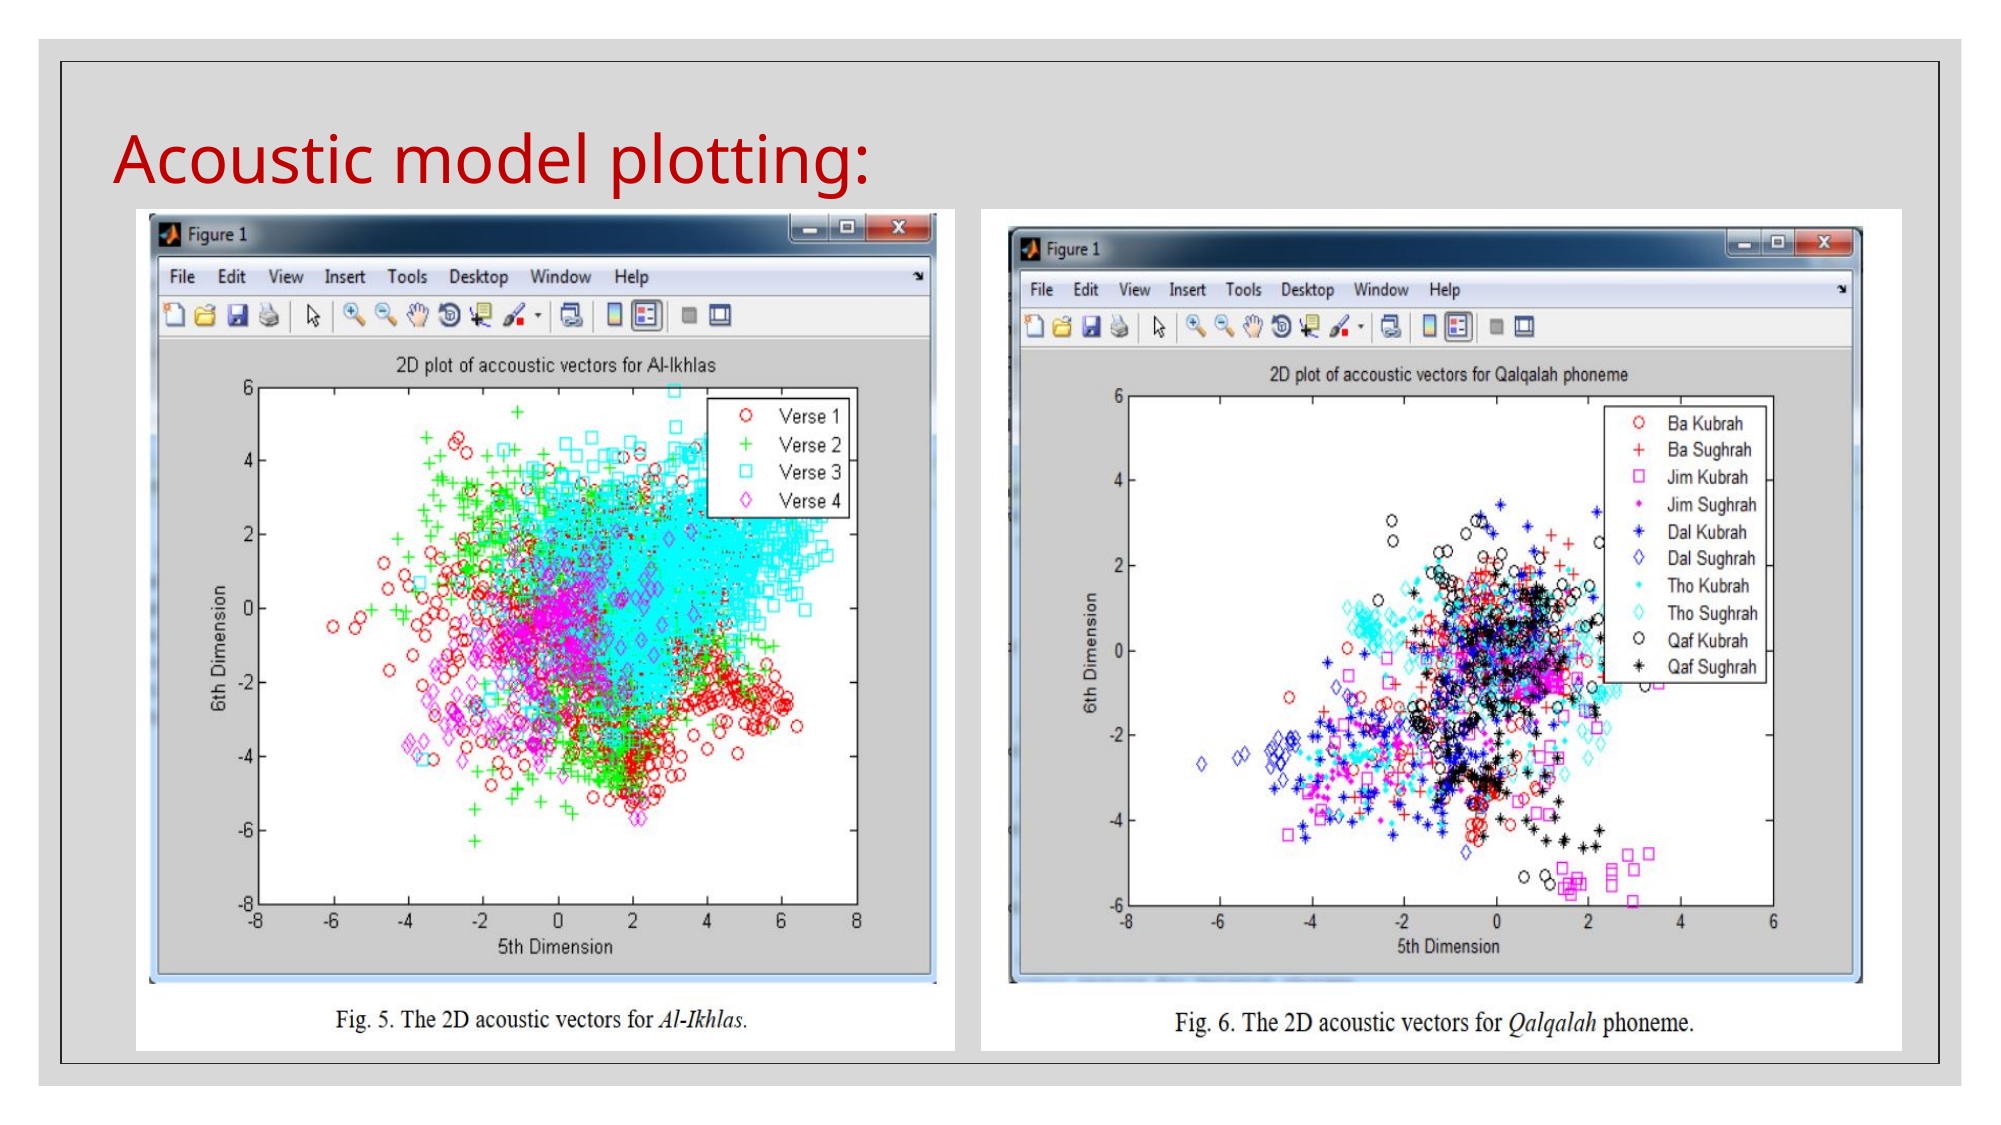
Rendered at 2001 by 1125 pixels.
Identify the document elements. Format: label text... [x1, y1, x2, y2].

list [135, 208, 955, 1051]
picture [981, 208, 1902, 1051]
title Acoustic model plotting: [98, 91, 1749, 233]
